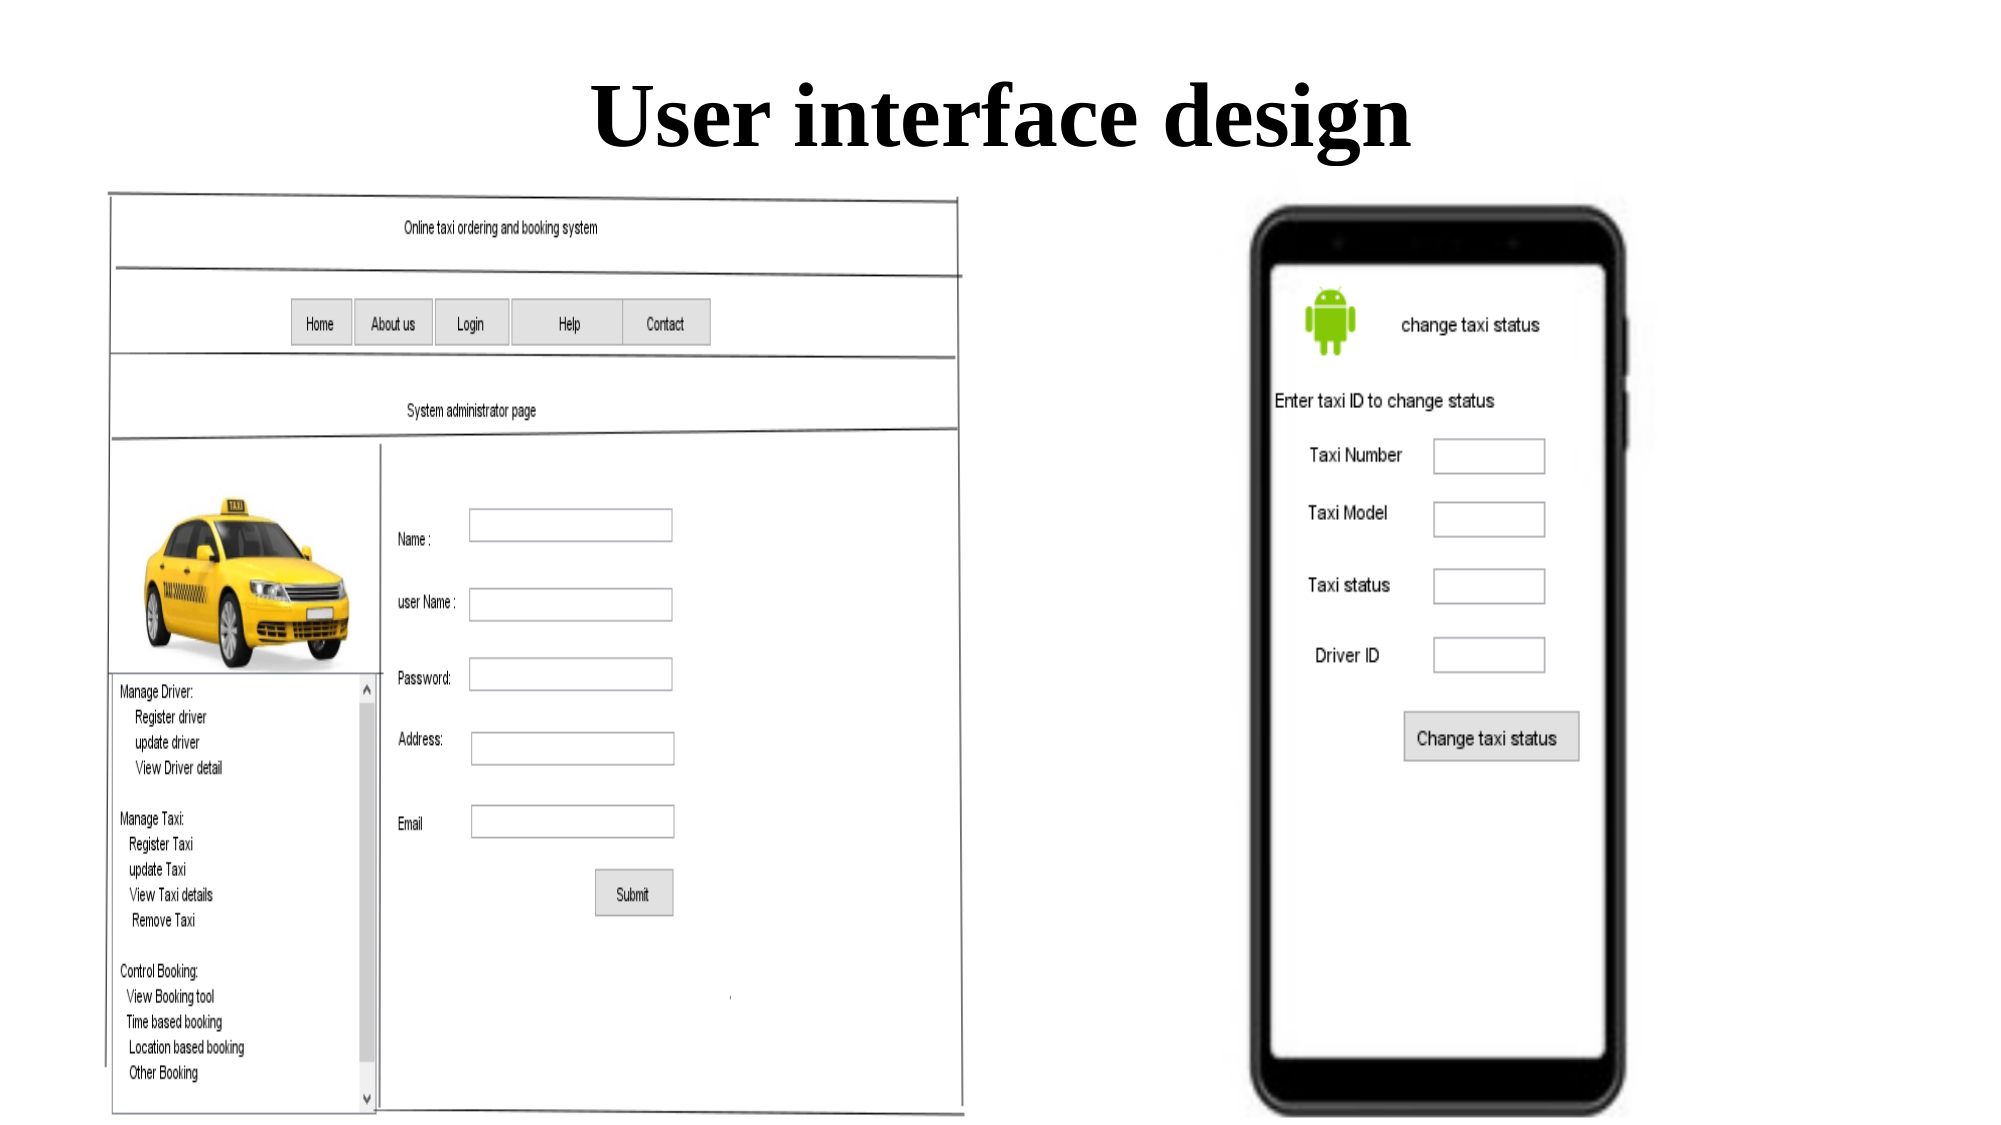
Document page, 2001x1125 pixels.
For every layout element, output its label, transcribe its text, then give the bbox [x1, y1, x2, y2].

title User interface design [574, 33, 1888, 166]
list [0, 153, 1043, 1125]
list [977, 166, 1954, 1125]
